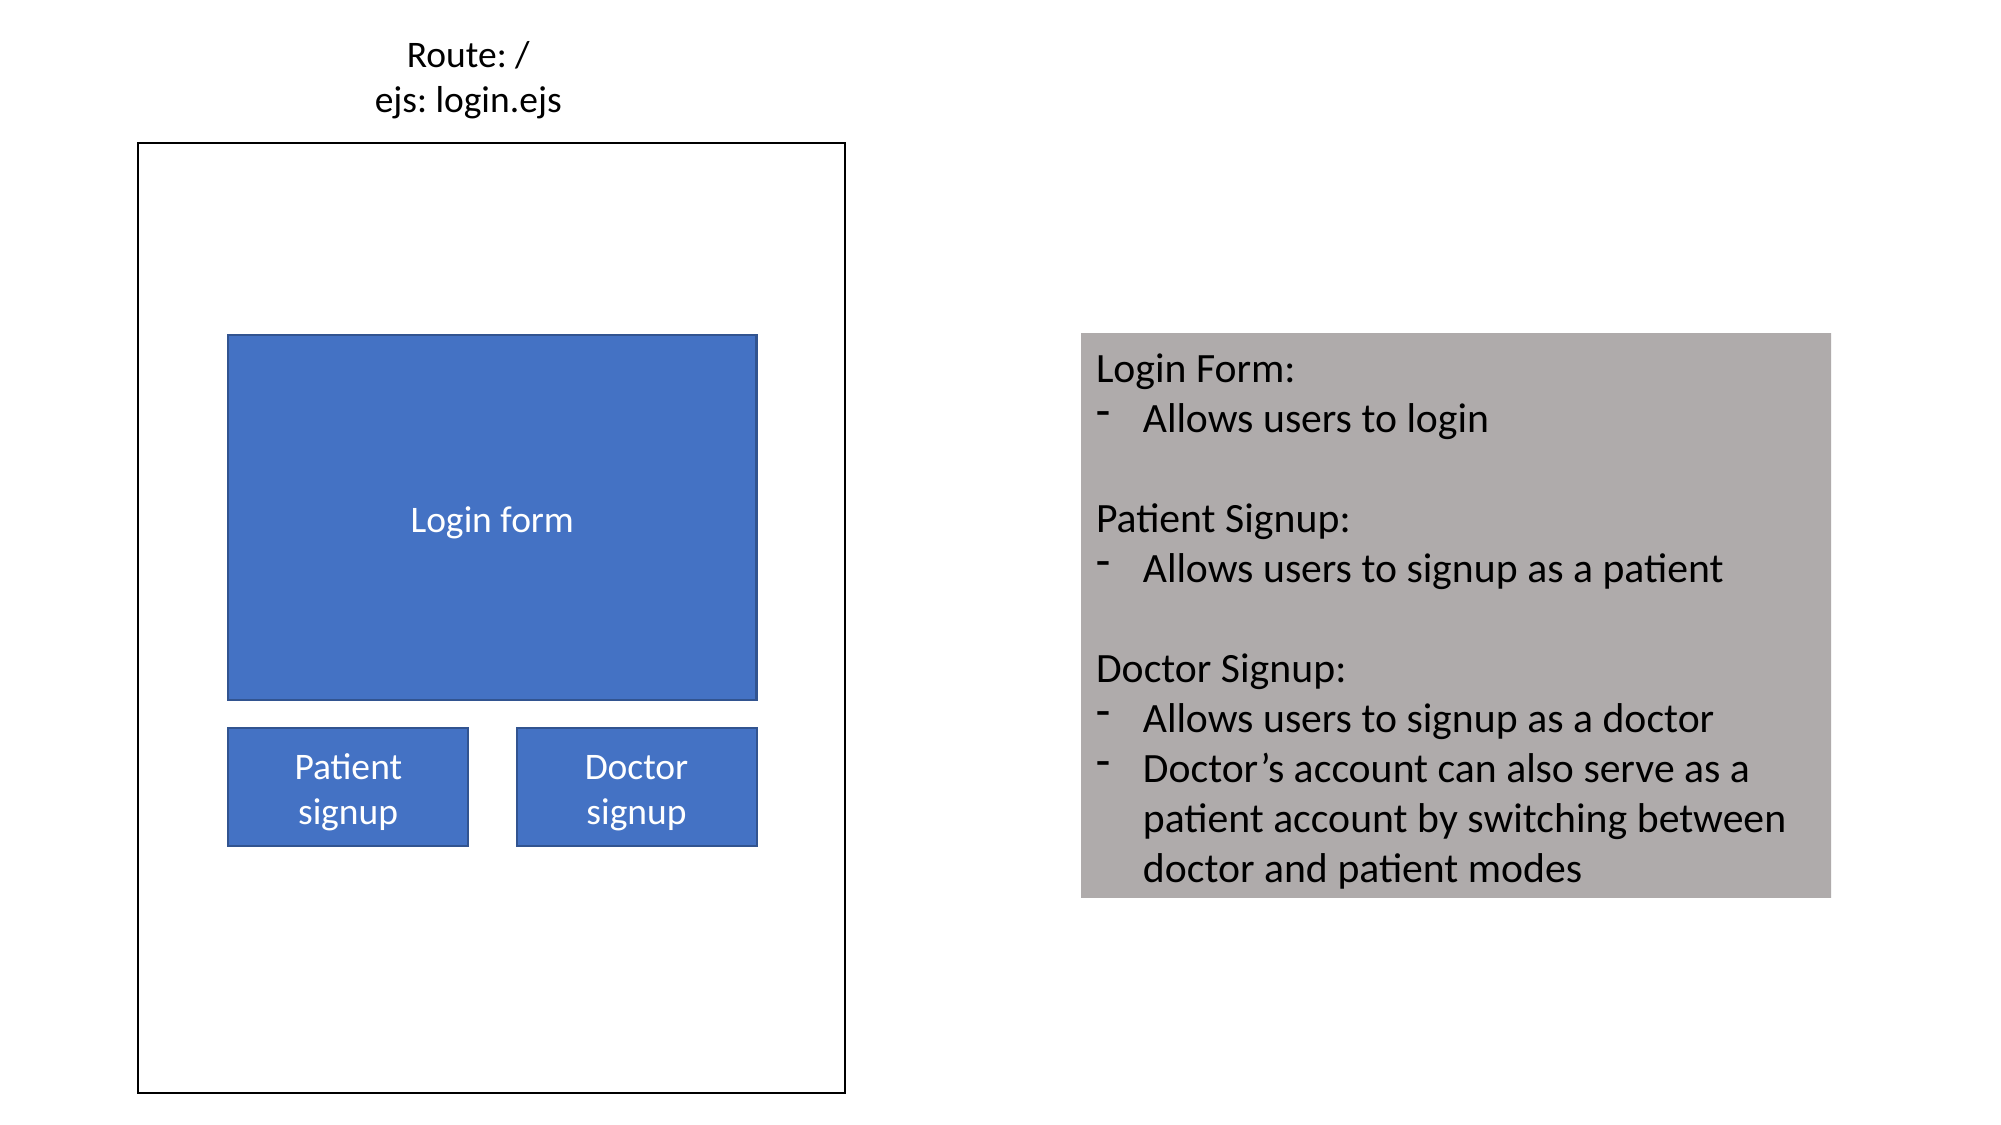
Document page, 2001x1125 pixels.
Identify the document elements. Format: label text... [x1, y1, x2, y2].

text_box Login Form: Allows users to login Patient Signup: Allows users to signup as a patient Doctor Signup: Allows users to signup as a doctor Doctor’s account can also serve as a patient account by switching between doctor and patient modes [1081, 333, 1832, 898]
text_box [137, 142, 846, 1094]
text_box Route: / ejs: login.ejs [277, 23, 660, 128]
text_box Login form [227, 334, 758, 701]
text_box Patient signup [227, 727, 469, 847]
text_box Doctor signup [516, 727, 758, 847]
